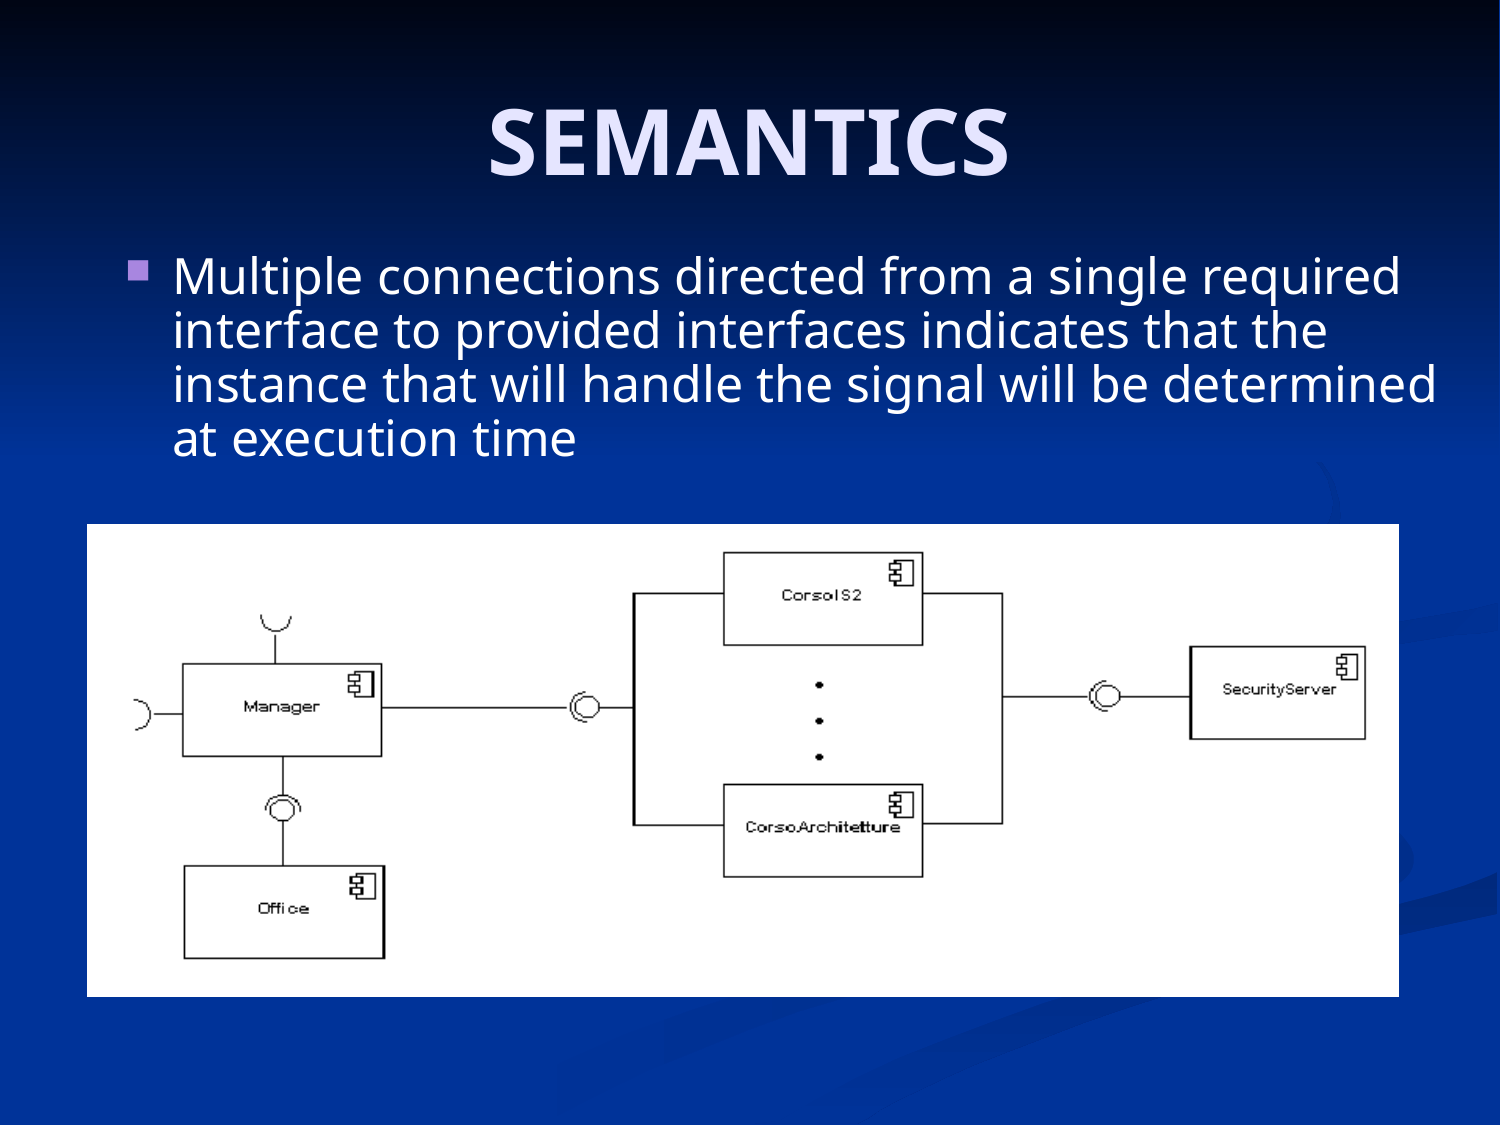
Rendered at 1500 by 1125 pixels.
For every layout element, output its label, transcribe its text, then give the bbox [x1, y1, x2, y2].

title SEMANTICS [74, 44, 1426, 233]
list Multiple connections directed from a single required interface to provided interfaces indicates that the instance that will handle the signal will be determined at execution time [34, 243, 1500, 480]
picture [87, 524, 1399, 997]
